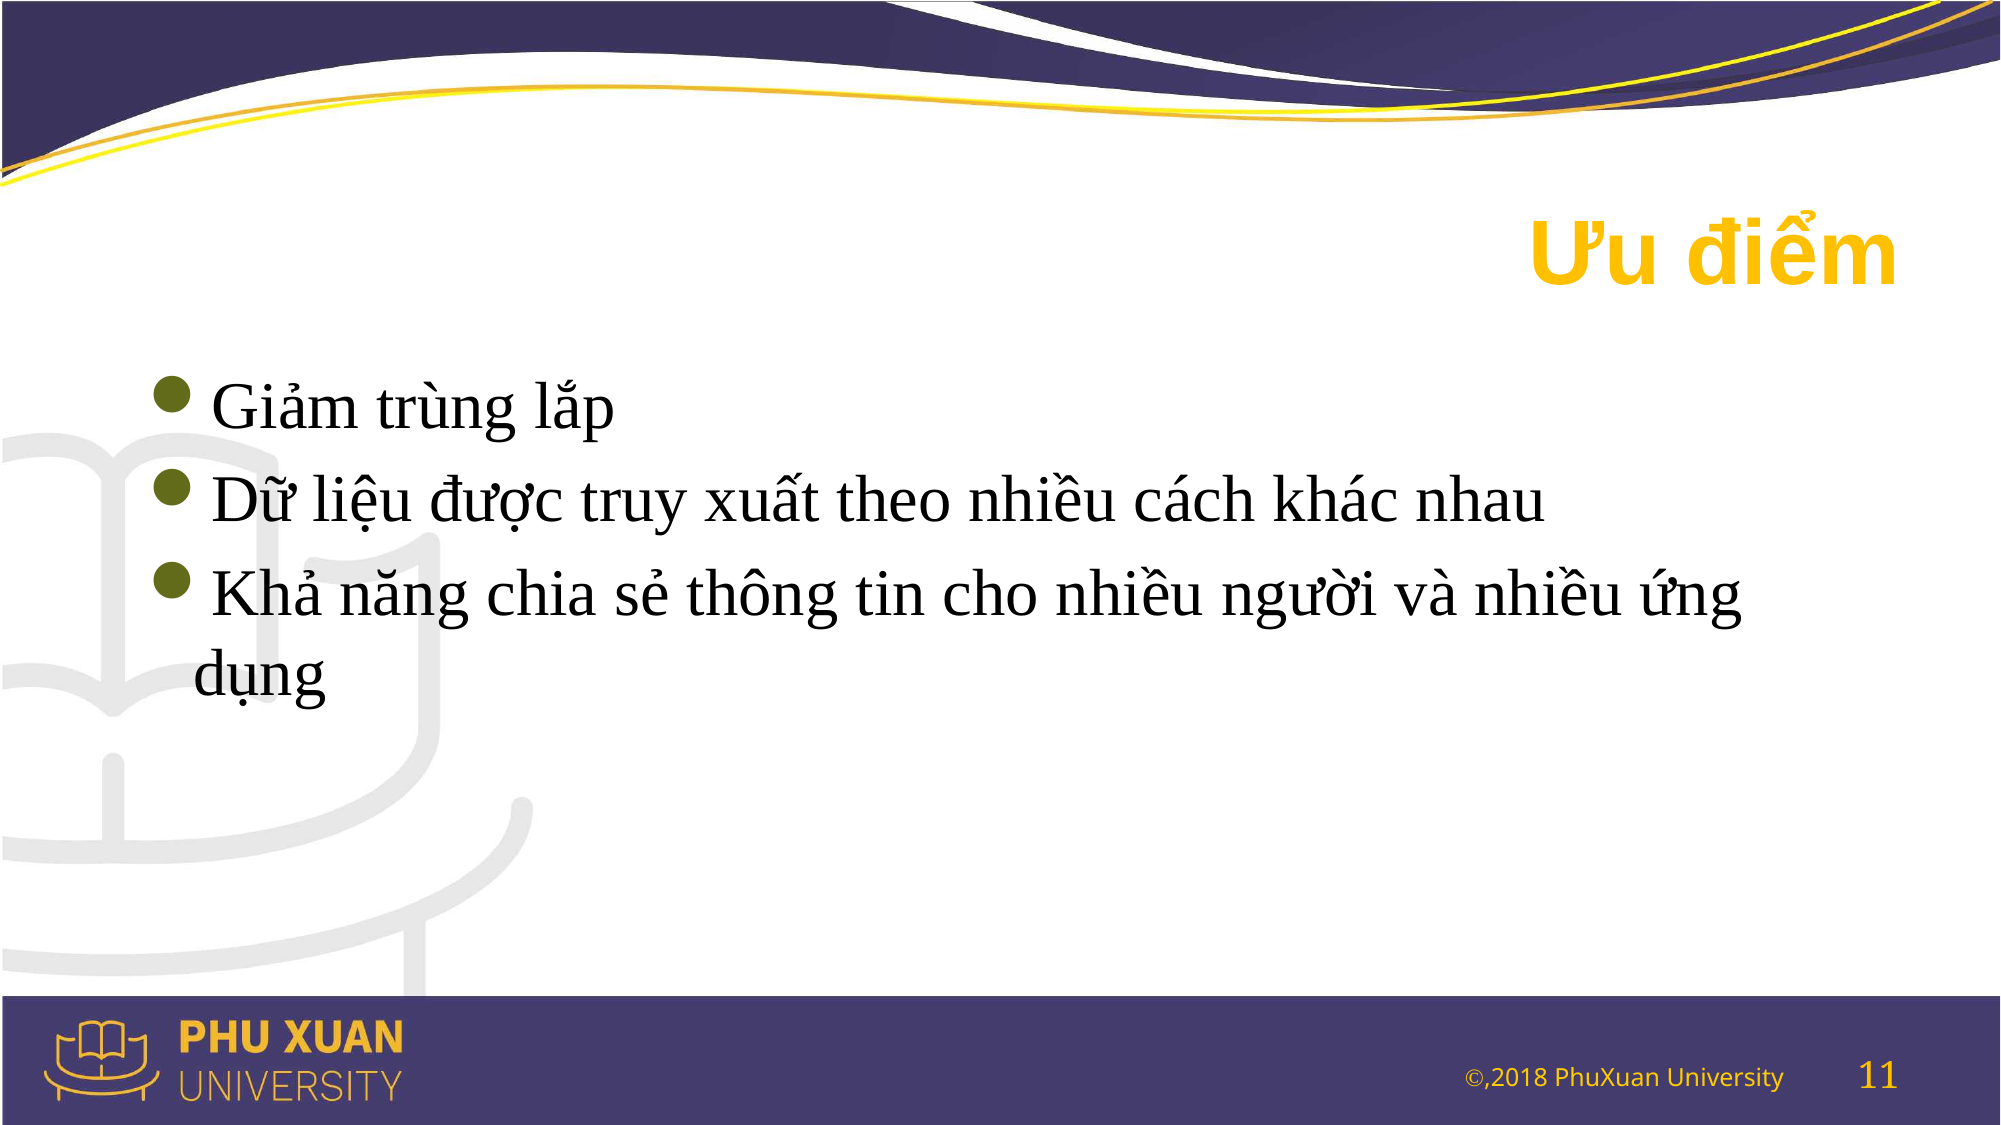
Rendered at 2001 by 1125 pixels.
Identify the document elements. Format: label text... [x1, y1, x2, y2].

picture [0, 0, 2001, 1125]
slide_number 11 [1733, 1042, 1900, 1103]
title Ưu điểm [99, 115, 1900, 304]
list Giảm trùng lắp Dữ liệu được truy xuất theo nhiều cách khác nhau Khả năng chia sẻ thông tin cho nhiều người và nhiều ứng dụng [133, 354, 1792, 992]
